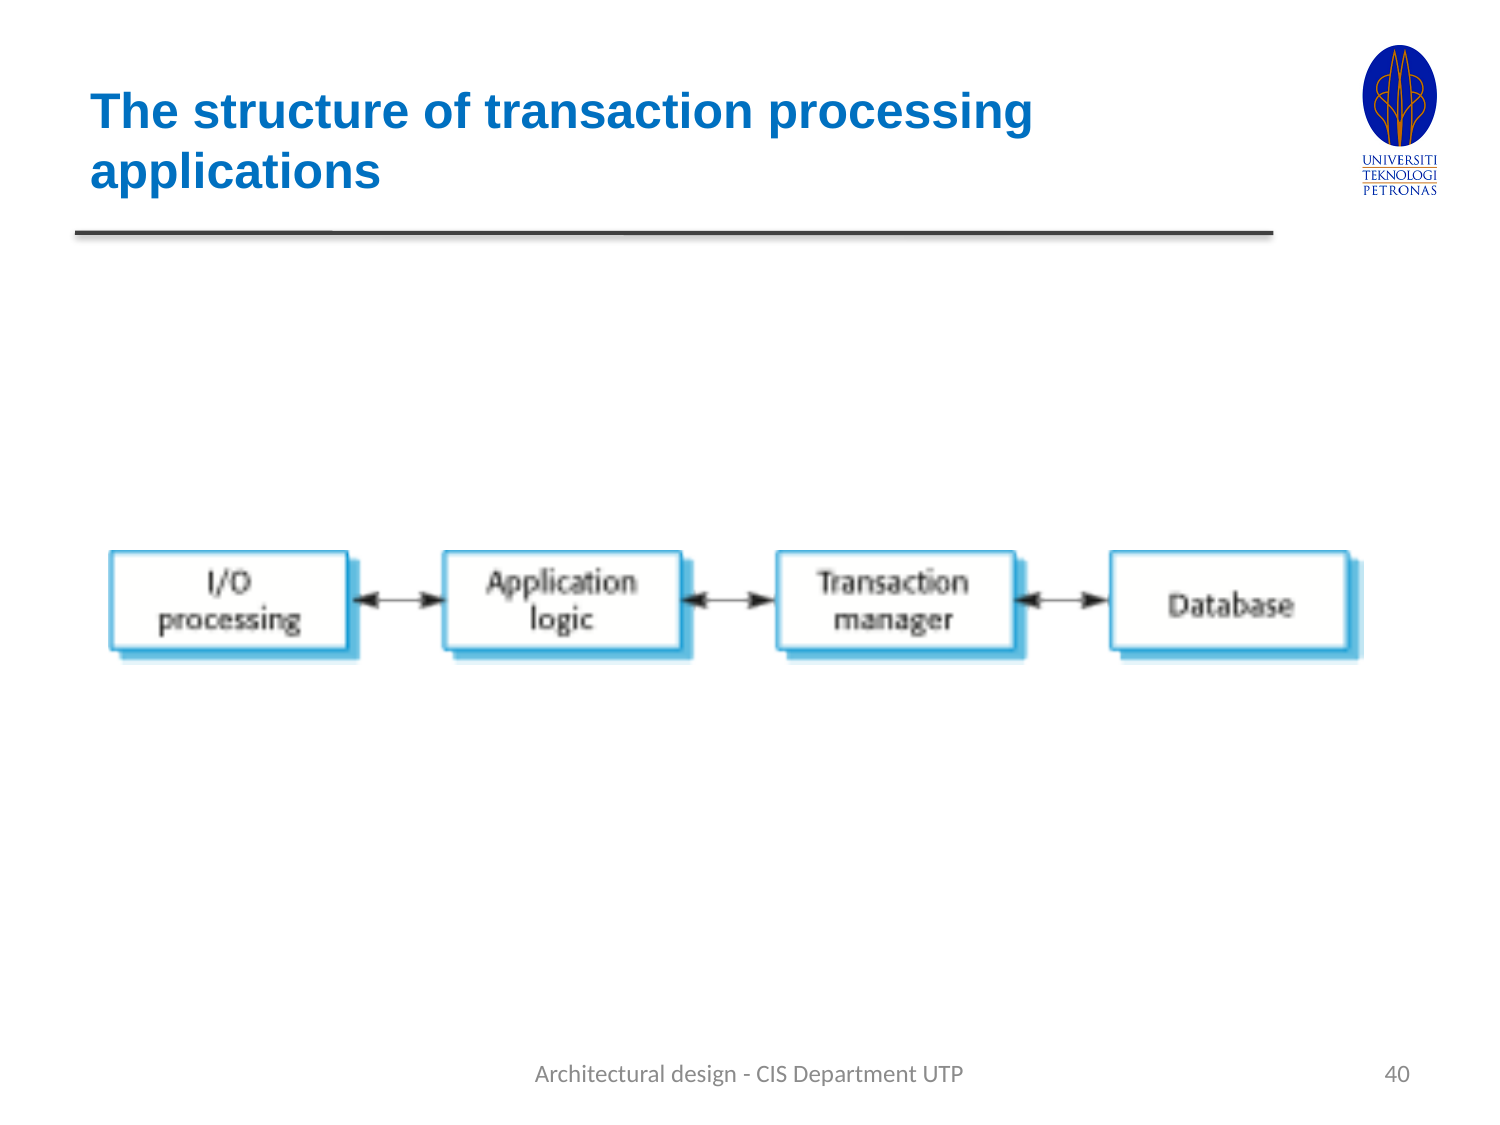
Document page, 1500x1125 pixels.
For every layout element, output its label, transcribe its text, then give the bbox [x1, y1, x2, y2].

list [107, 262, 1364, 953]
slide_number 40 [1074, 1042, 1425, 1103]
footer Architectural design - CIS Department UTP [512, 1042, 988, 1103]
title The structure of transaction processing applications [74, 44, 1272, 233]
picture [1299, 45, 1500, 195]
